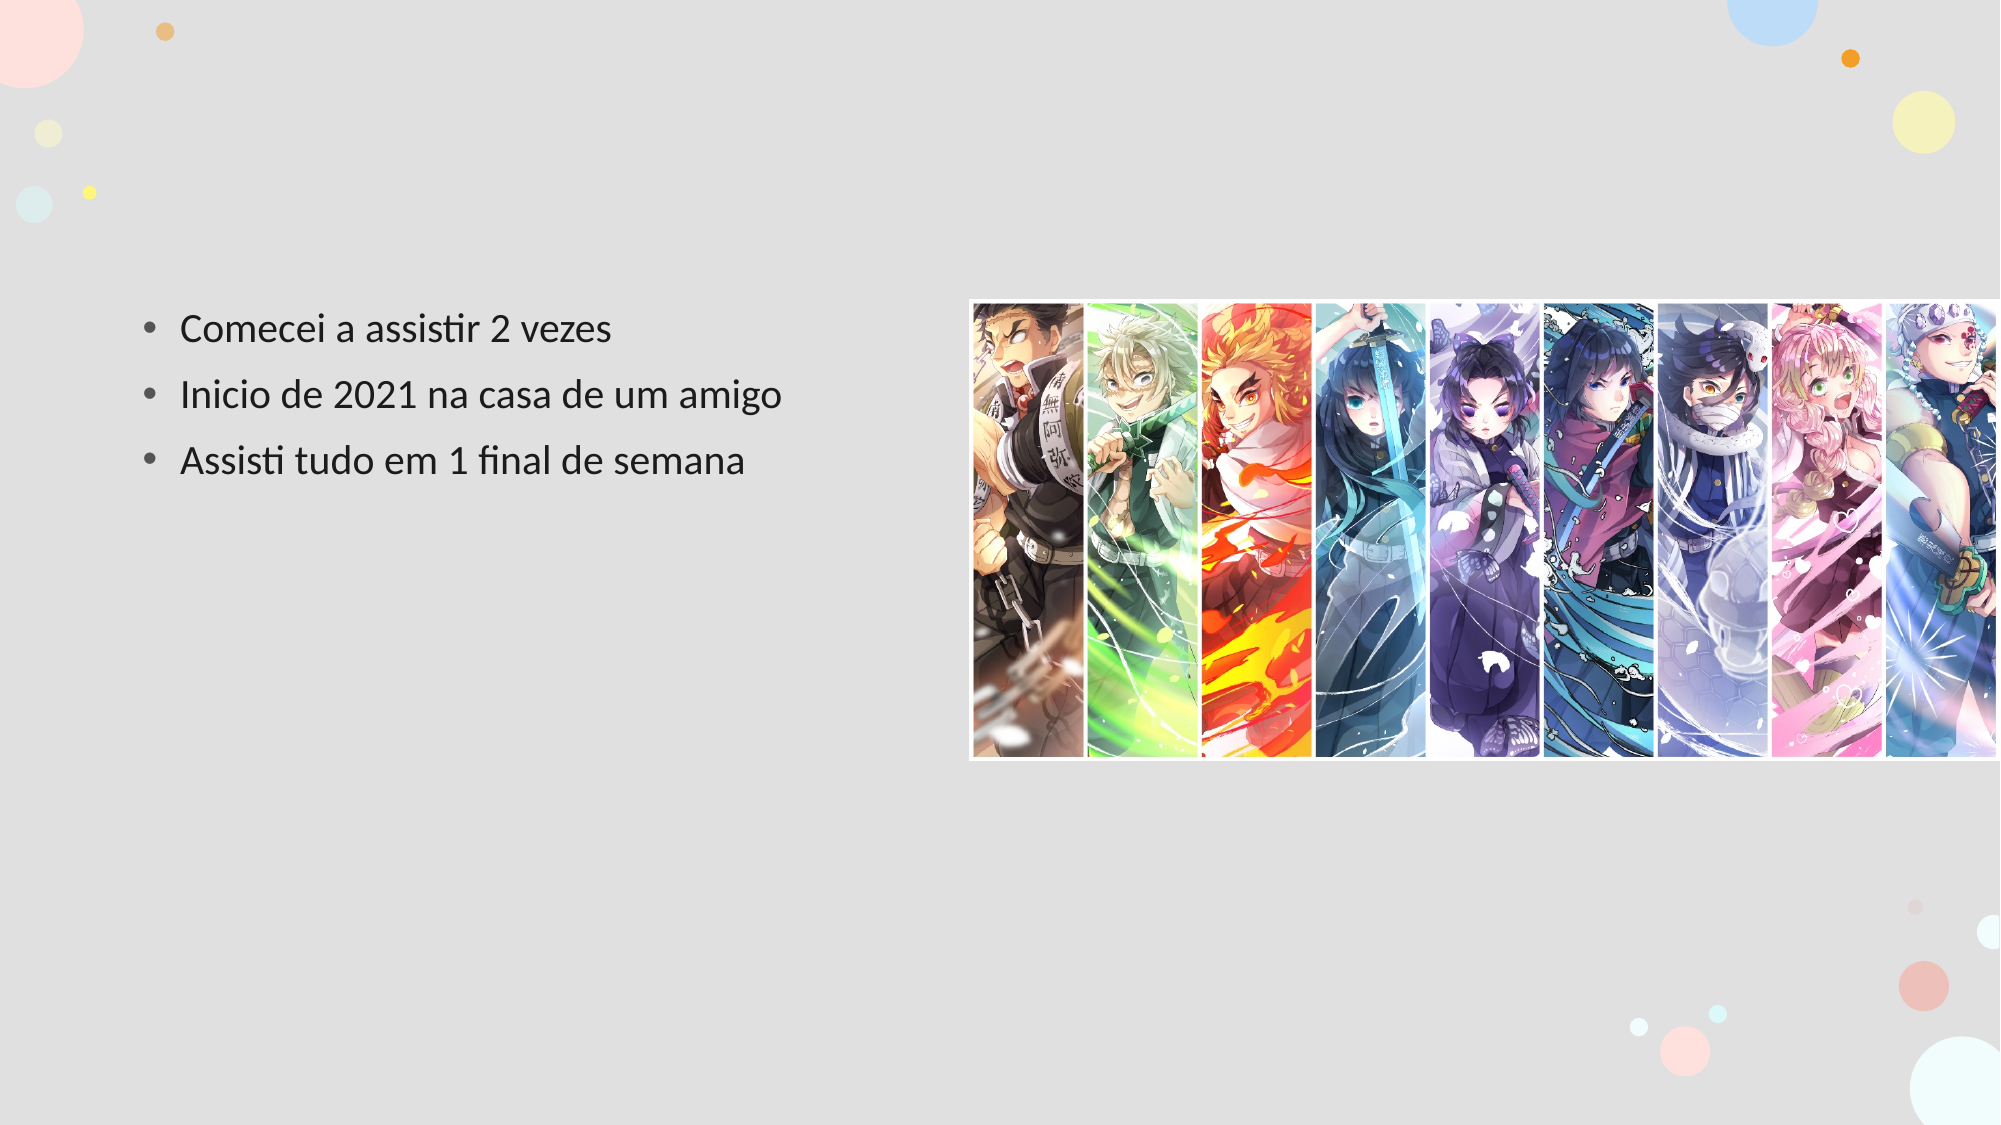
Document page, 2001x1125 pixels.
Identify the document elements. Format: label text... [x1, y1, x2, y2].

list Comecei a assistir 2 vezes Inicio de 2021 na casa de um amigo Assisti tudo em 1 final de semana [127, 299, 1877, 1014]
picture [969, 299, 2000, 761]
